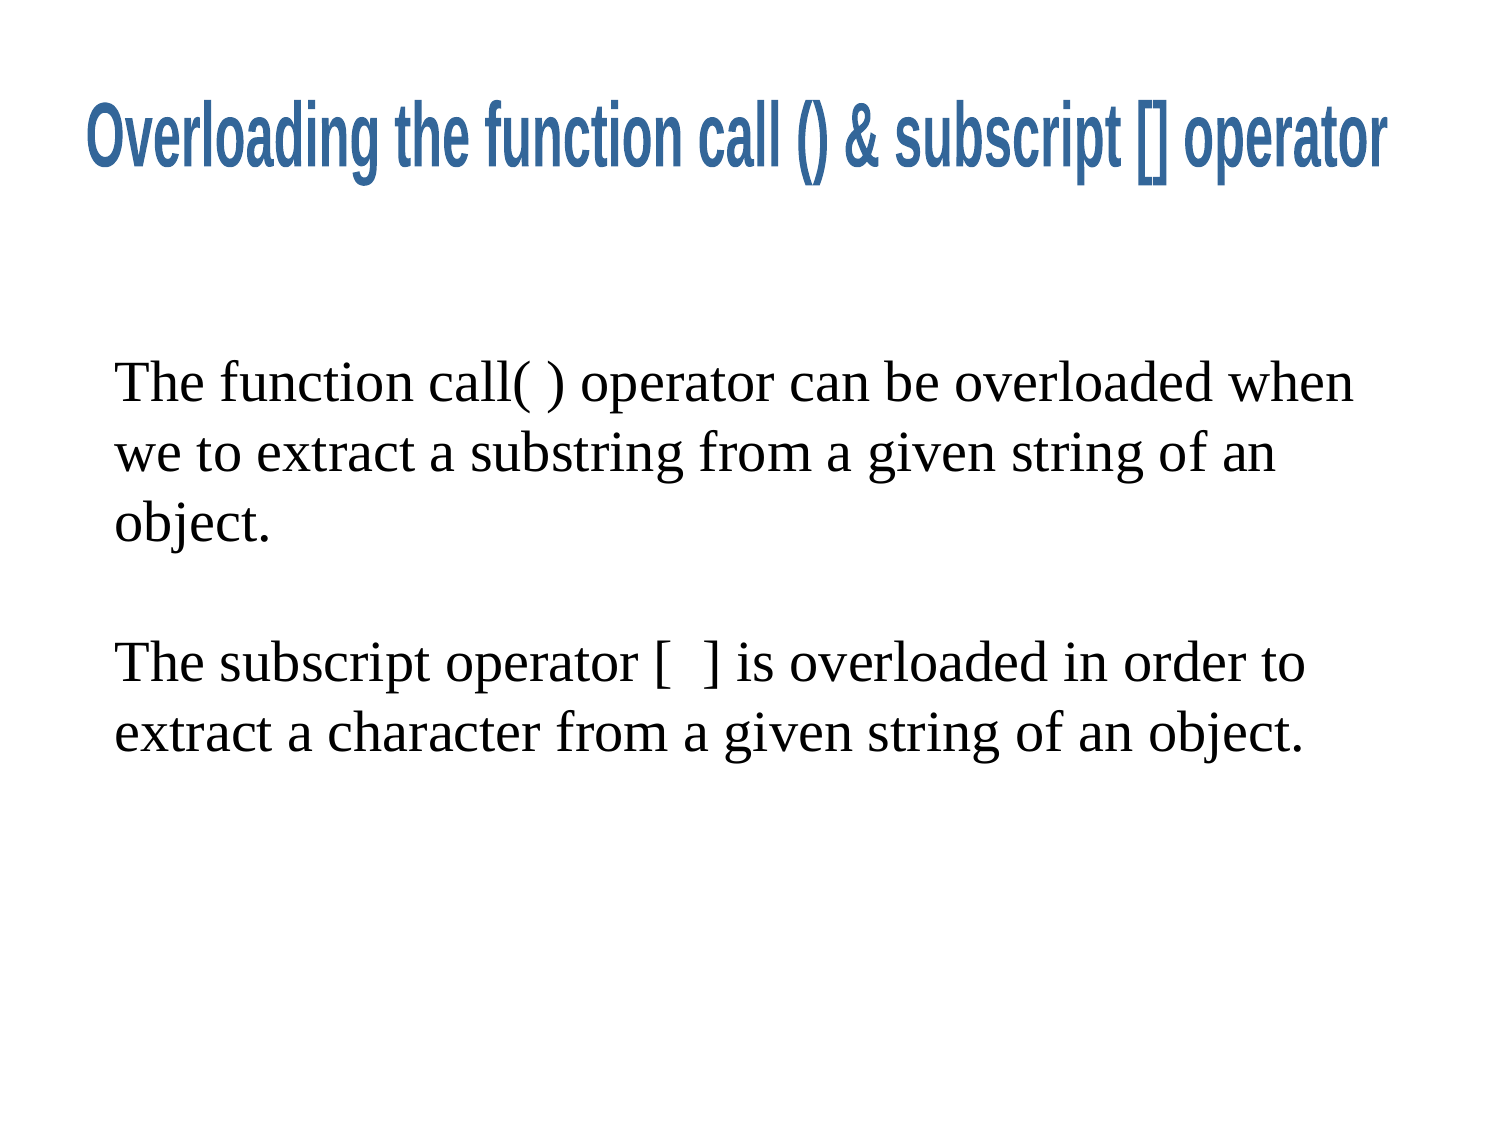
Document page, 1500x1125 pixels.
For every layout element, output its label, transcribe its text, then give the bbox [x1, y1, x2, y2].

text_box The function call( ) operator can be overloaded when we to extract a substring from a given string of an object. The subscript operator [ ] is overloaded in order to extract a character from a given string of an object. [99, 335, 1400, 771]
